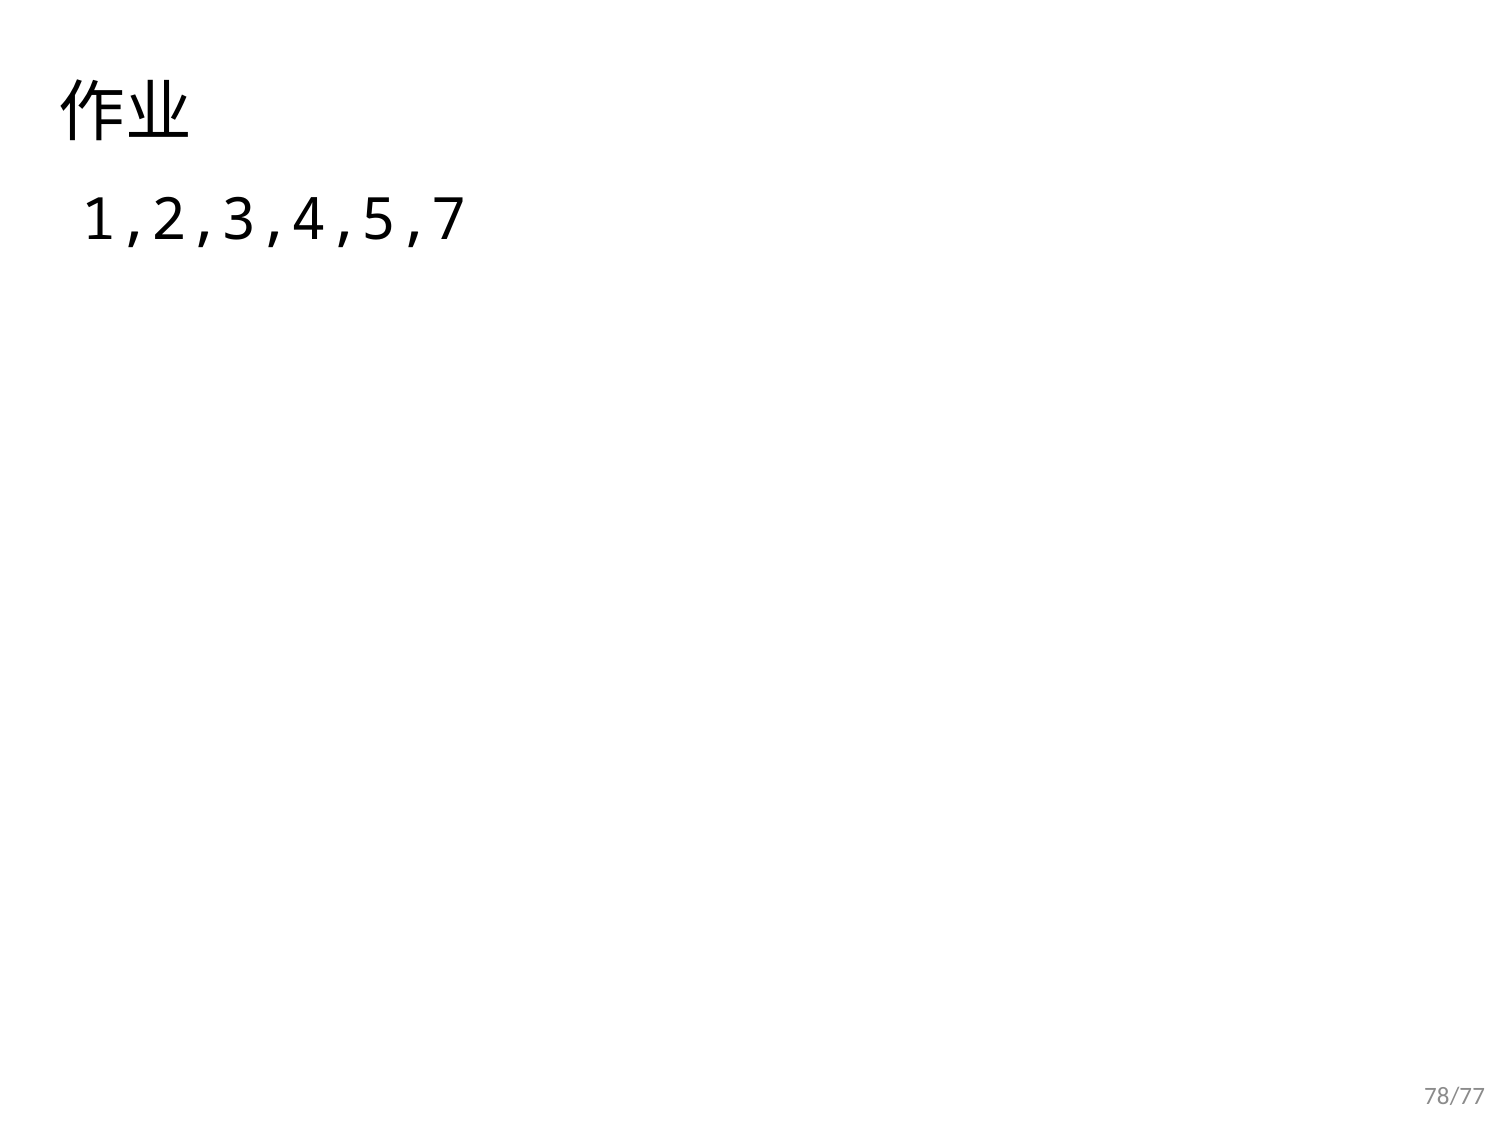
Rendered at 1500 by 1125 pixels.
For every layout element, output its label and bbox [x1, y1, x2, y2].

title [43, 57, 1464, 170]
slide_number [1162, 1065, 1500, 1125]
list [66, 181, 1464, 1068]
